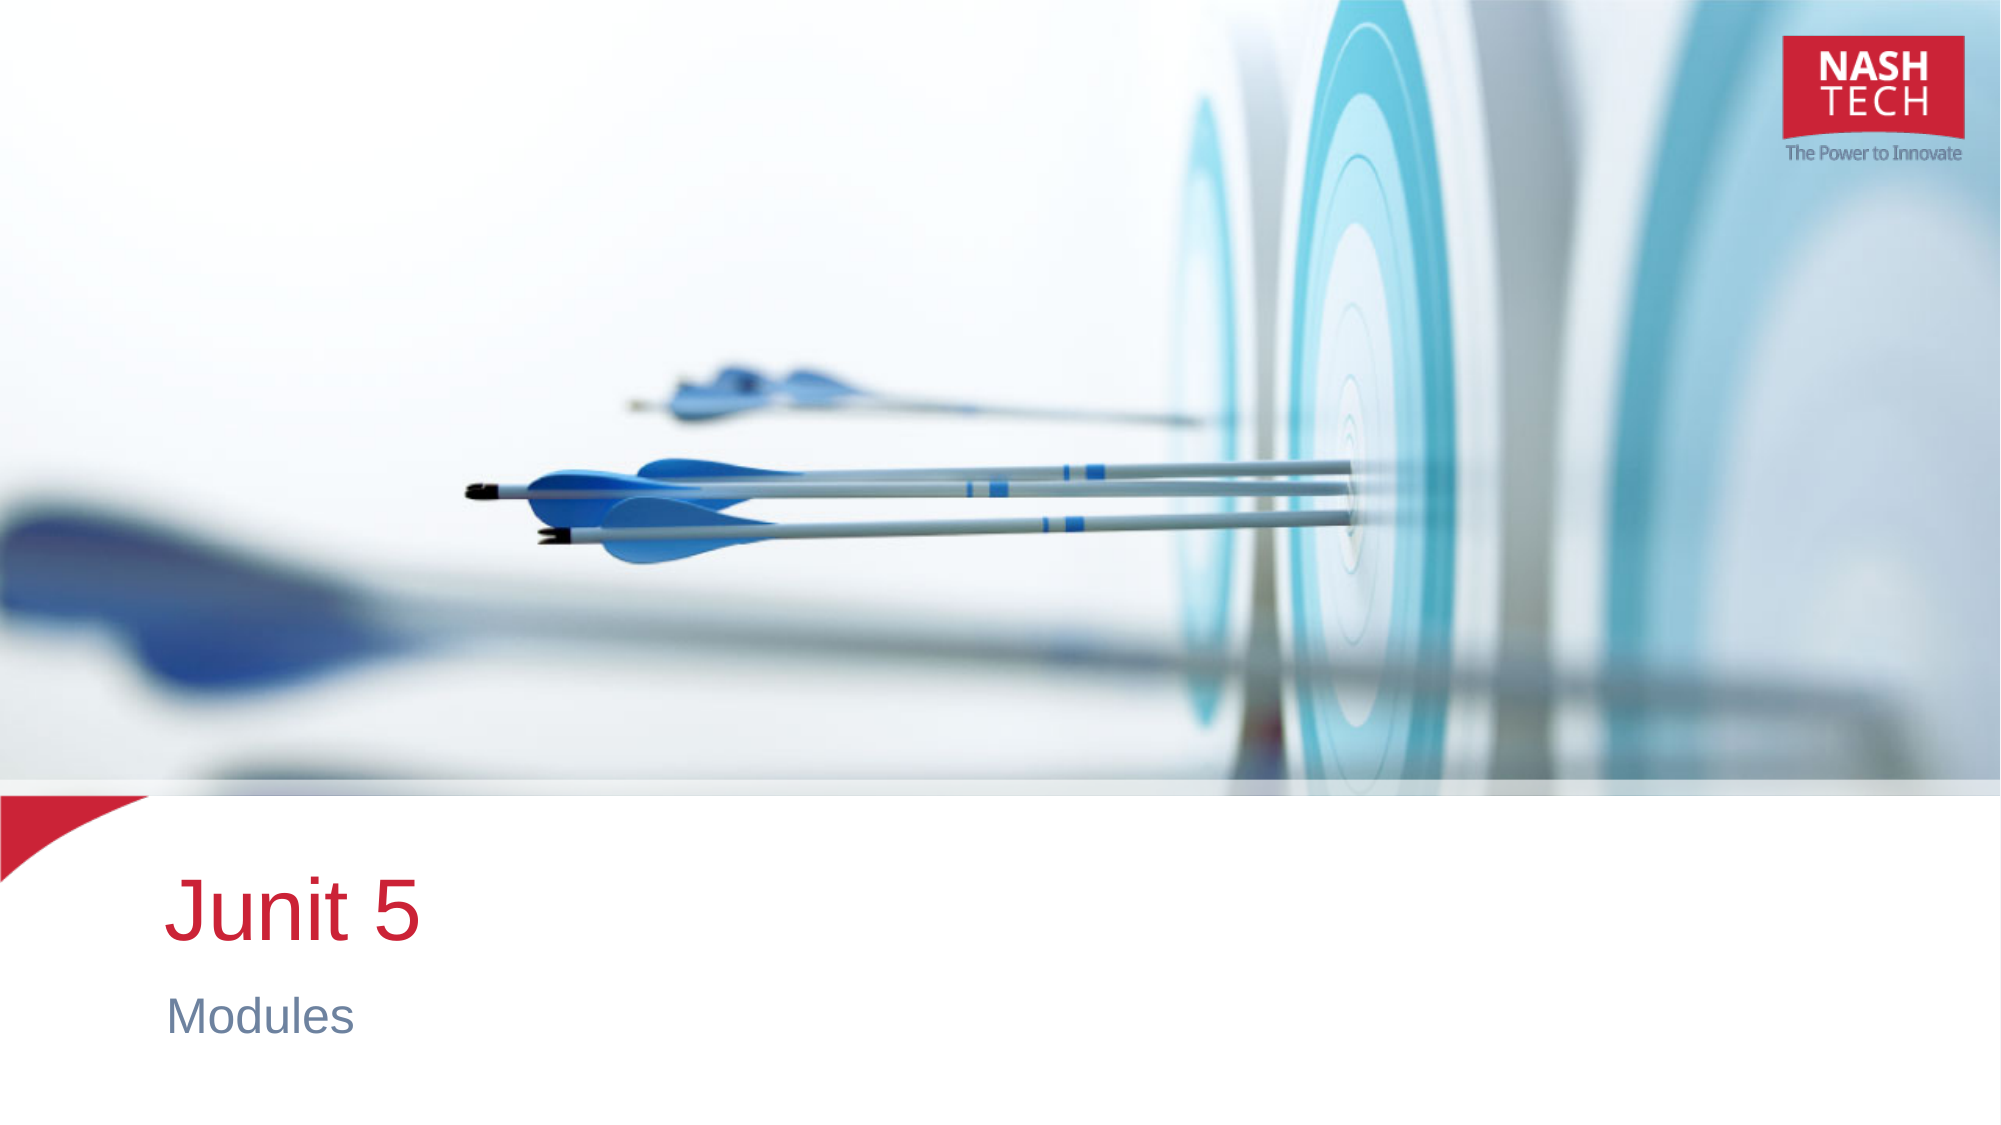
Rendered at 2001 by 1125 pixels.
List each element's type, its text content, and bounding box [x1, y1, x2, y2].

text_box Modules [151, 982, 1877, 1101]
text_box Junit 5 [149, 795, 1875, 967]
picture [0, 0, 2001, 1125]
picture [0, 796, 149, 887]
